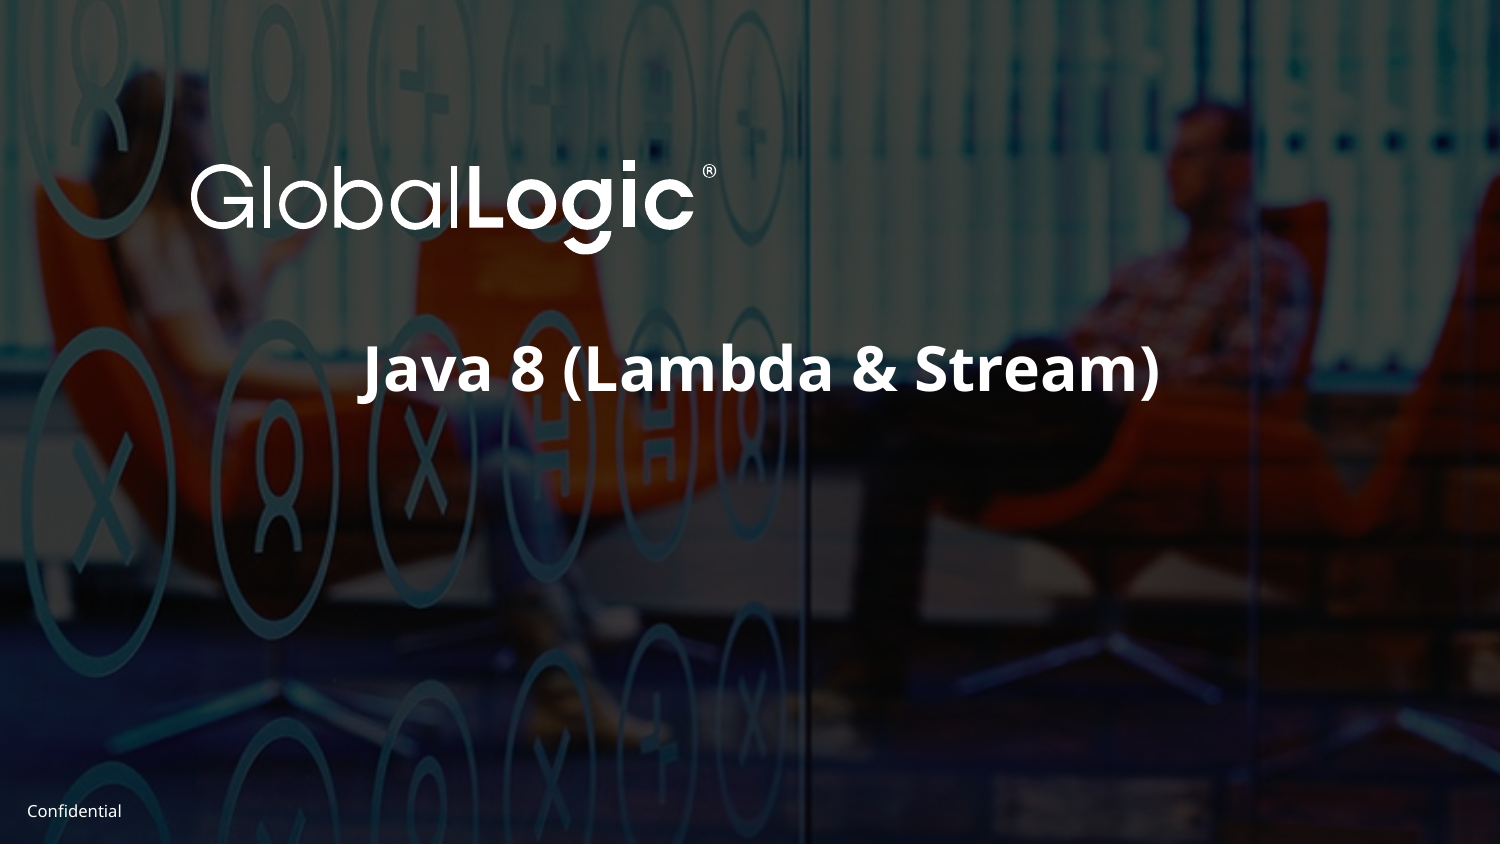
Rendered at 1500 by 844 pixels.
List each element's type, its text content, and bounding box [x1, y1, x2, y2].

picture [0, 0, 1500, 844]
list Java 8 (Lambda & Stream) [348, 321, 1500, 430]
